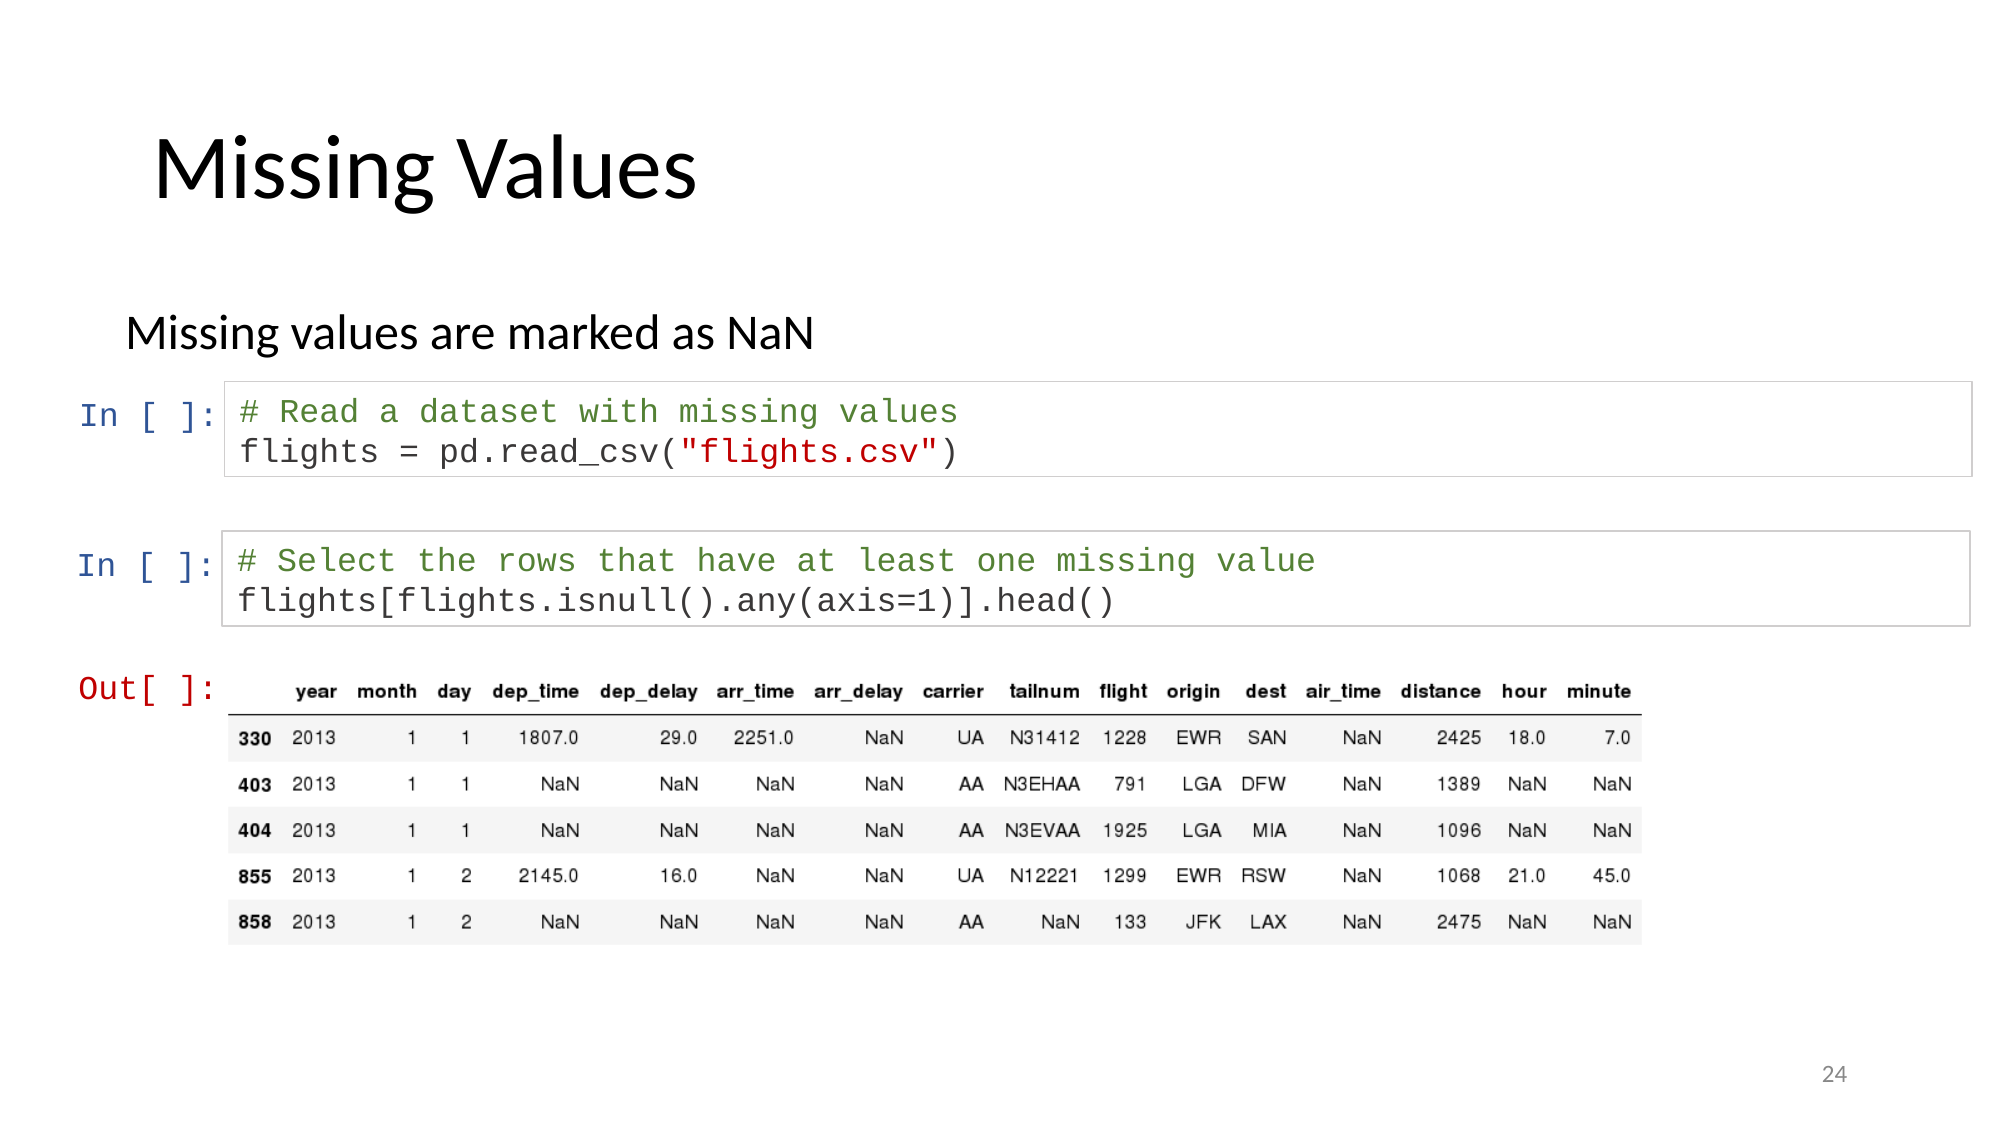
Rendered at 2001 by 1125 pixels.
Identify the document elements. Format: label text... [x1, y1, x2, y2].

text_box In [ ]: [0, 381, 224, 442]
text_box Missing values are marked as NaN [110, 291, 1819, 367]
text_box # Read a dataset with missing values flights = pd.read_csv("flights.csv") [224, 381, 1973, 477]
text_box Out[ ]: [0, 654, 1766, 715]
title Missing Values [137, 59, 1863, 278]
slide_number ‹#› [1412, 1042, 1863, 1103]
text_box # Select the rows that have at least one missing value flights[flights.isnull().any(axis=1)].head() [222, 531, 1970, 626]
text_box In [ ]: [0, 531, 222, 592]
picture [221, 668, 1657, 955]
